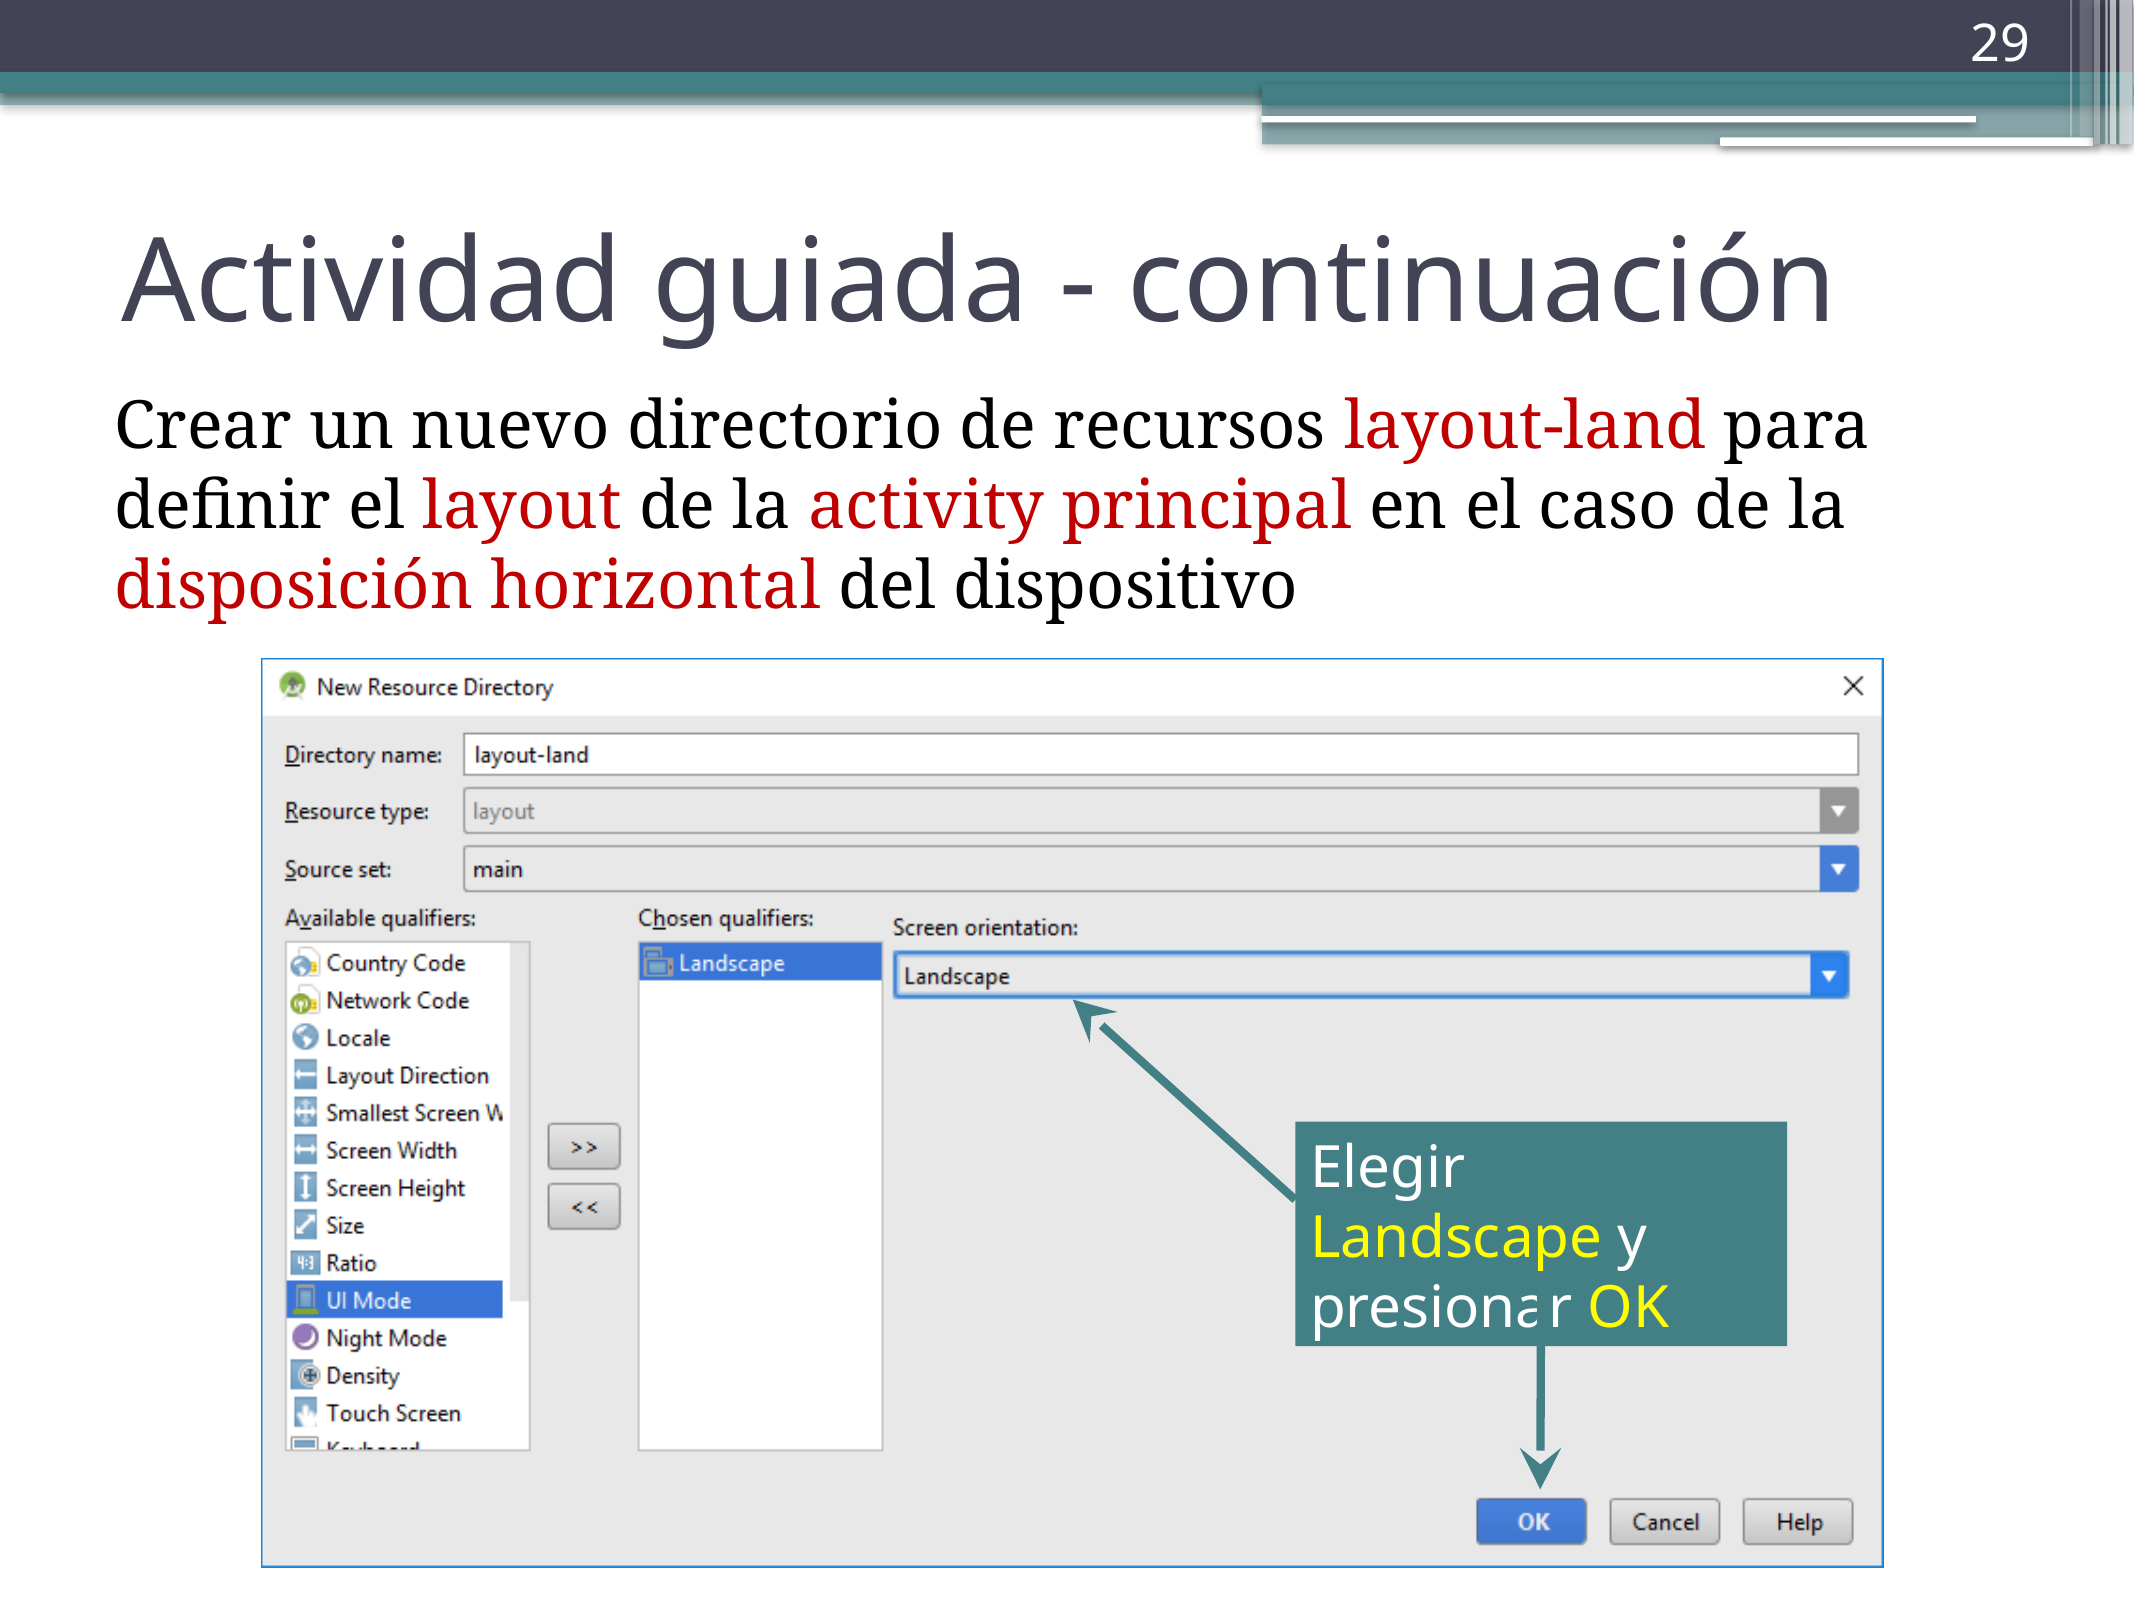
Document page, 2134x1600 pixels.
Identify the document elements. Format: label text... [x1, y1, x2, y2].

picture [261, 657, 1885, 1568]
list Crear un nuevo directorio de recursos layout-land para definir el layout de la activity principal en el caso de la disposición horizontal del dispositivo [74, 374, 2012, 624]
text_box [1072, 999, 1788, 1490]
title Actividad guiada - continuación [106, 150, 2027, 399]
slide_number 29 [1553, 5, 2052, 92]
